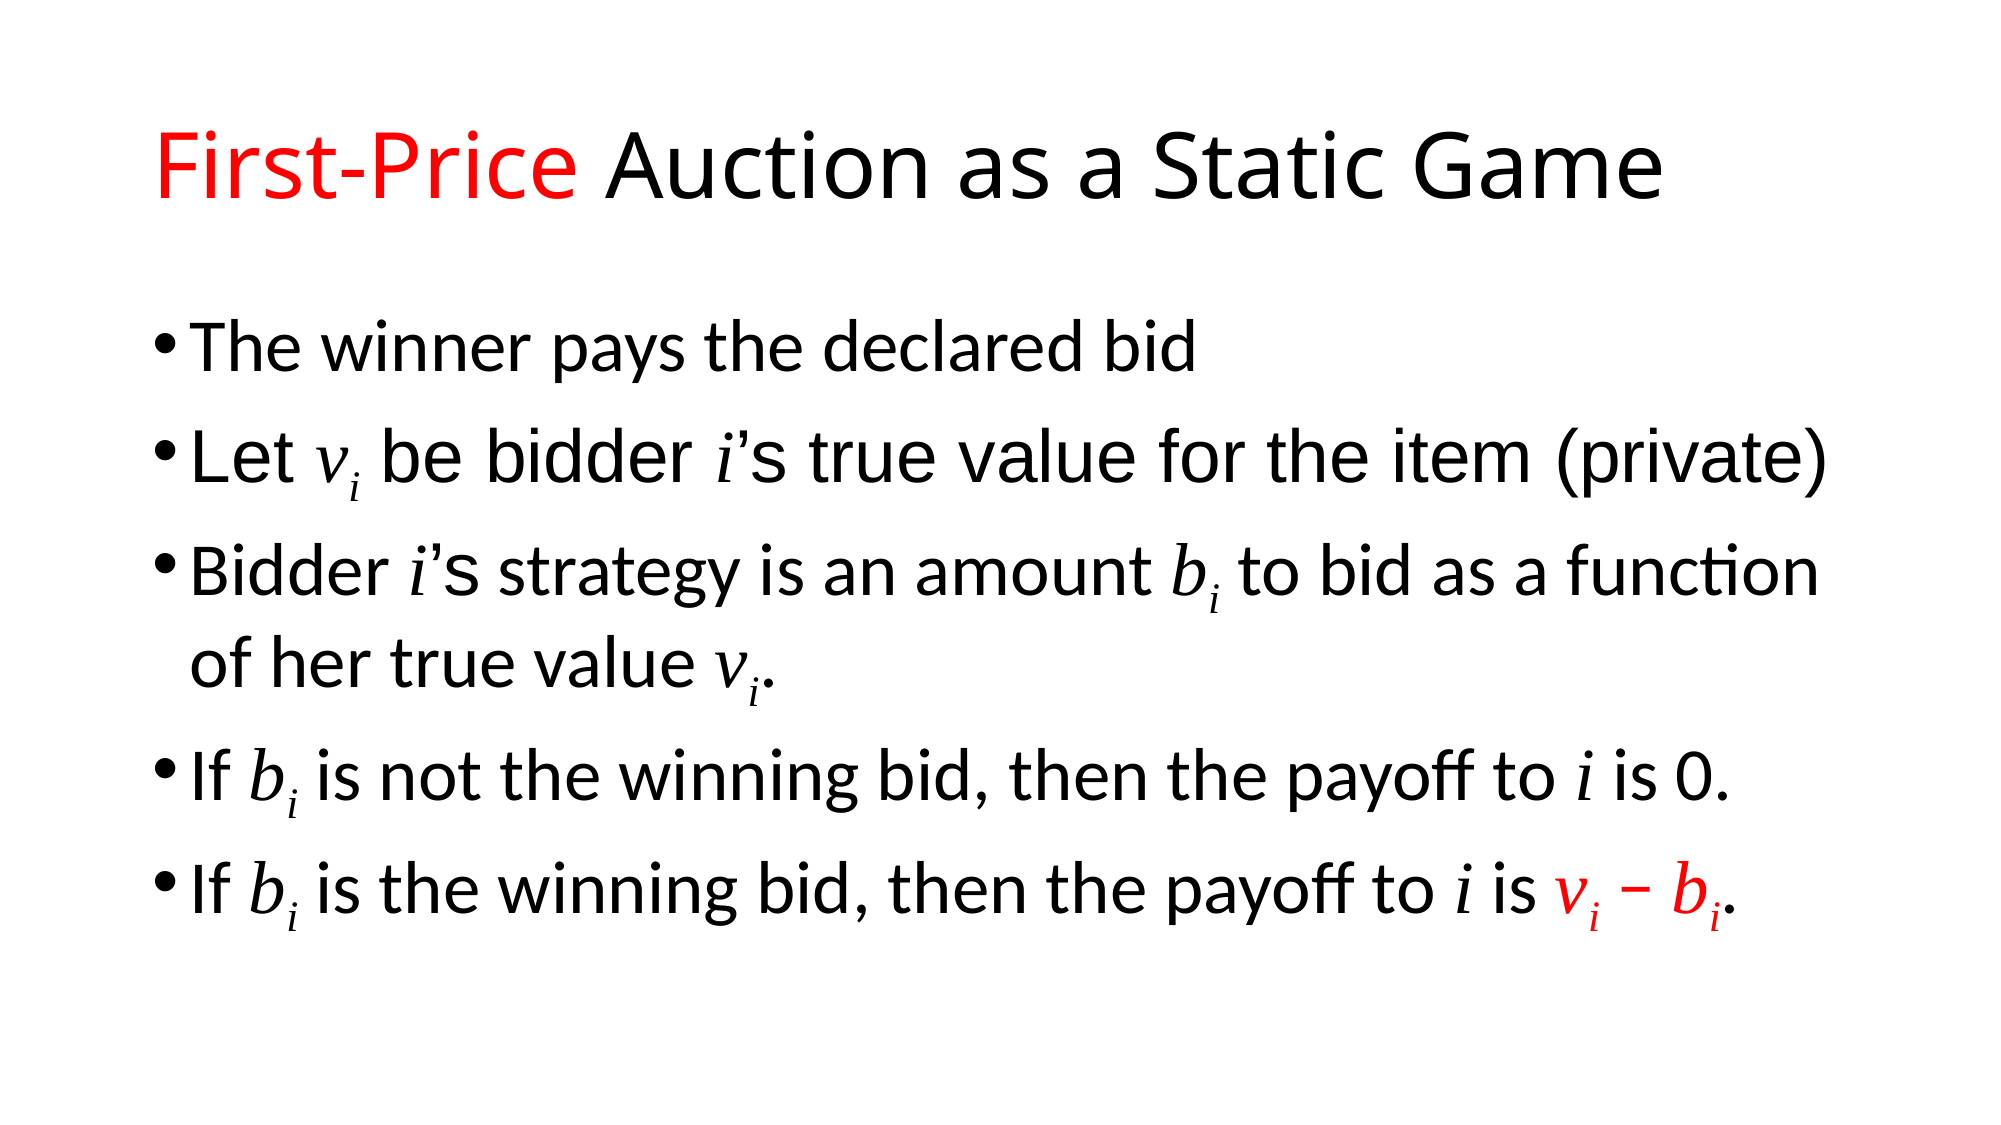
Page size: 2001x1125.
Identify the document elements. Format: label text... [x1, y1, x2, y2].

title First-Price Auction as a Static Game [137, 59, 1863, 278]
list The winner pays the declared bid Let vi be bidder i’s true value for the item (private) Bidder i’s strategy is an amount bi to bid as a function of her true value vi. If bi is not the winning bid, then the payoff to i is 0. If bi is the winning bid, then the payoff to i is vi − bi. [137, 299, 1863, 1014]
